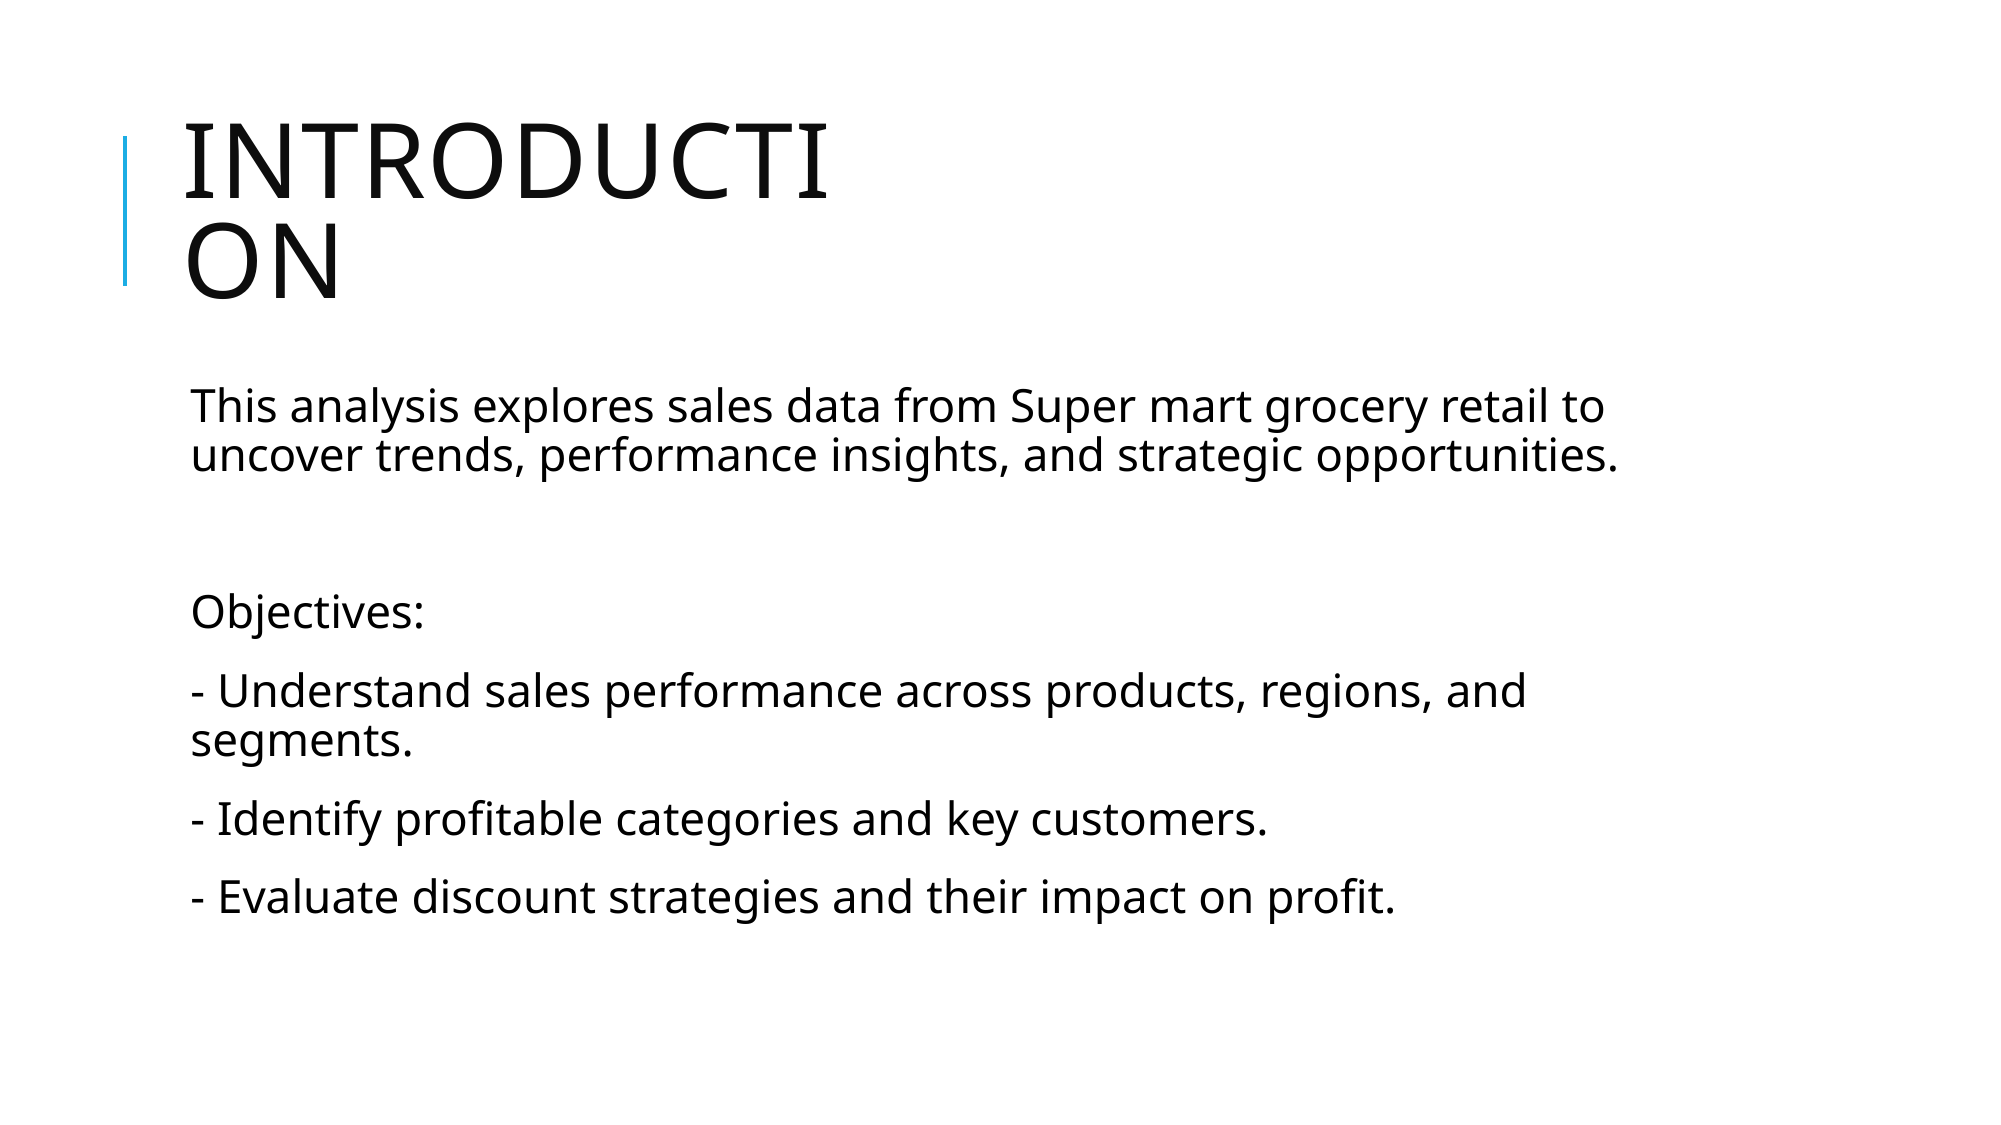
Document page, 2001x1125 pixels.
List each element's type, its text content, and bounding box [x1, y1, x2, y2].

title introduction [168, 96, 895, 342]
list This analysis explores sales data from Super mart grocery retail to uncover trends, performance insights, and strategic opportunities. Objectives: - Understand sales performance across products, regions, and segments. - Identify profitable categories and key customers. - Evaluate discount strategies and their impact on profit. [168, 375, 1763, 1035]
